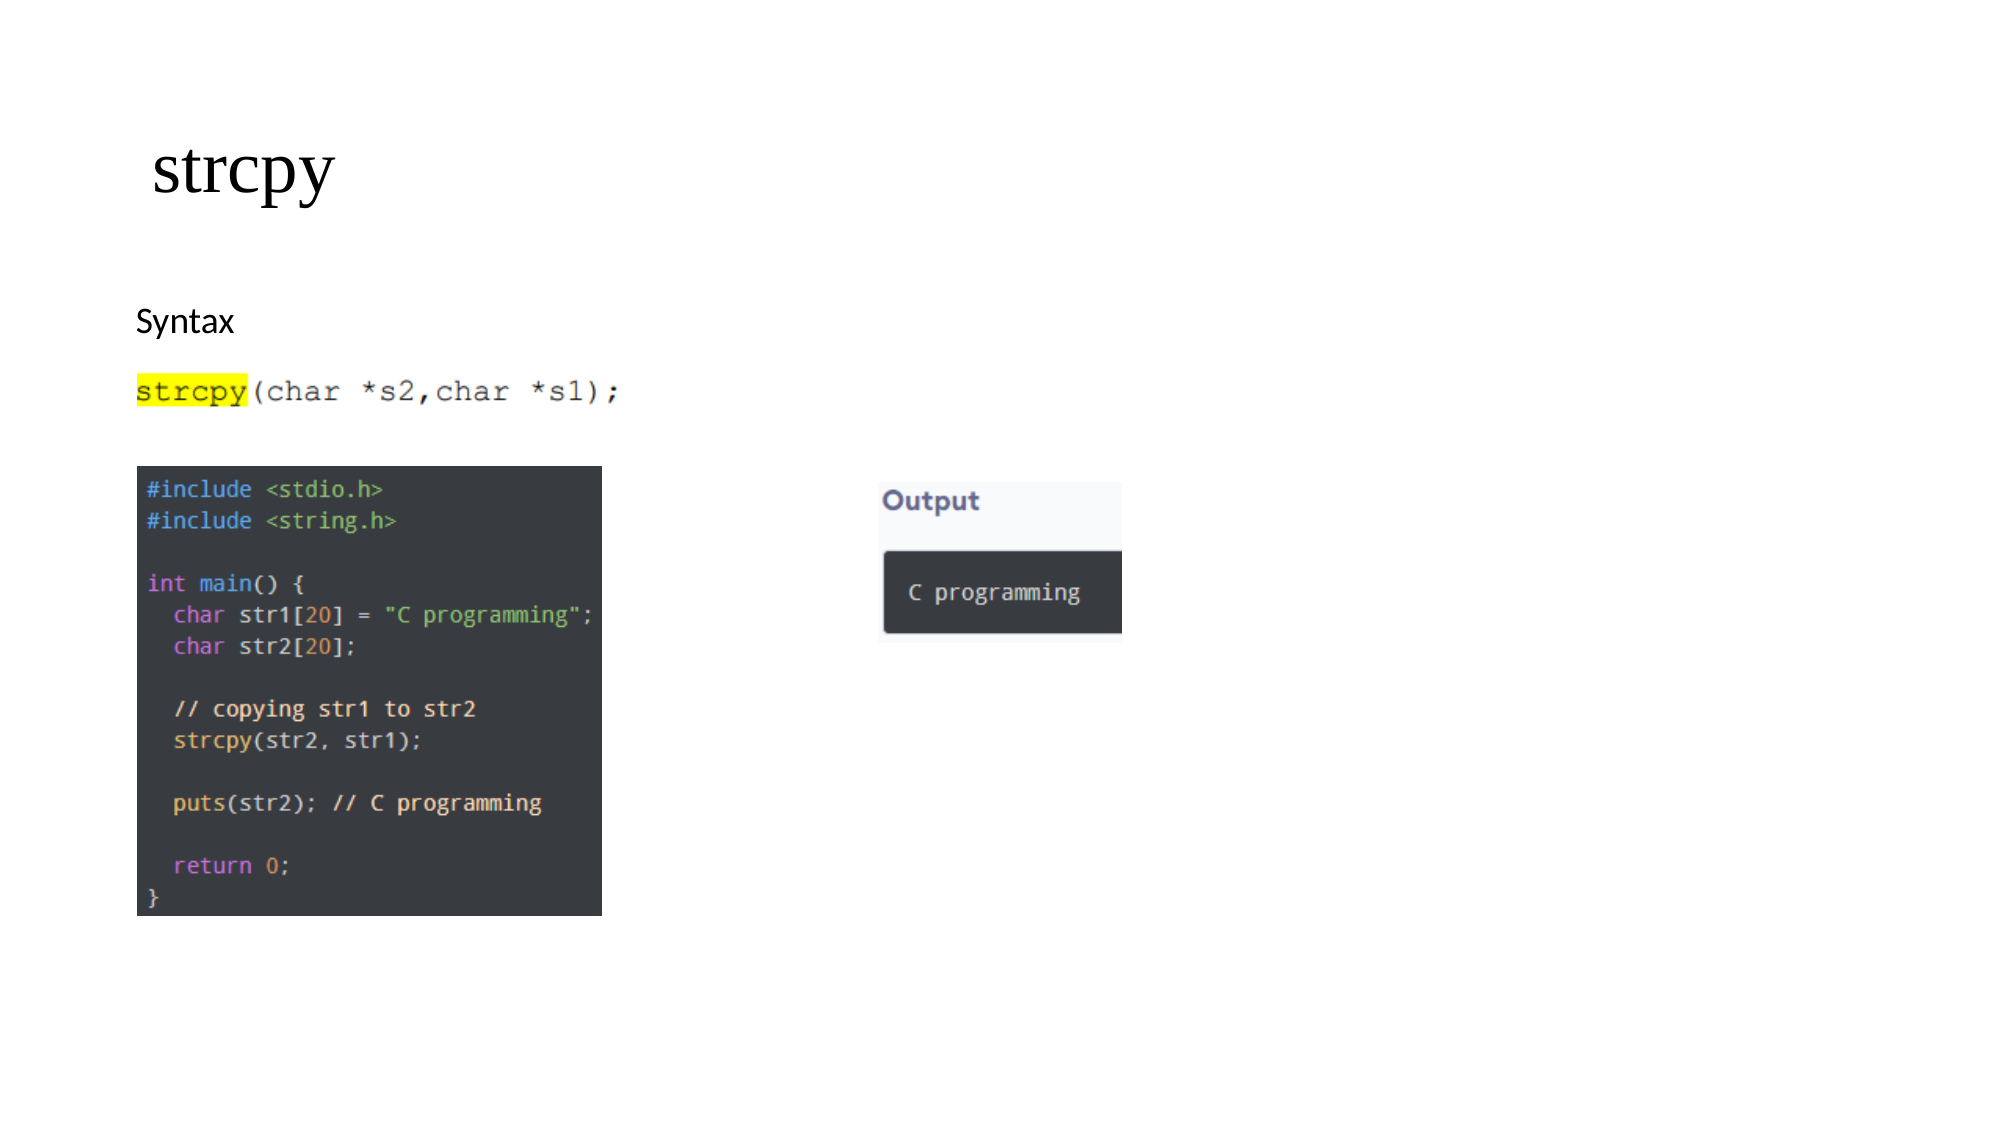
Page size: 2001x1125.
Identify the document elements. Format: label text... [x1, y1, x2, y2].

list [137, 364, 629, 424]
title strcpy [137, 59, 1863, 278]
picture [137, 466, 602, 916]
text_box Syntax [121, 289, 401, 349]
picture [878, 482, 1122, 643]
